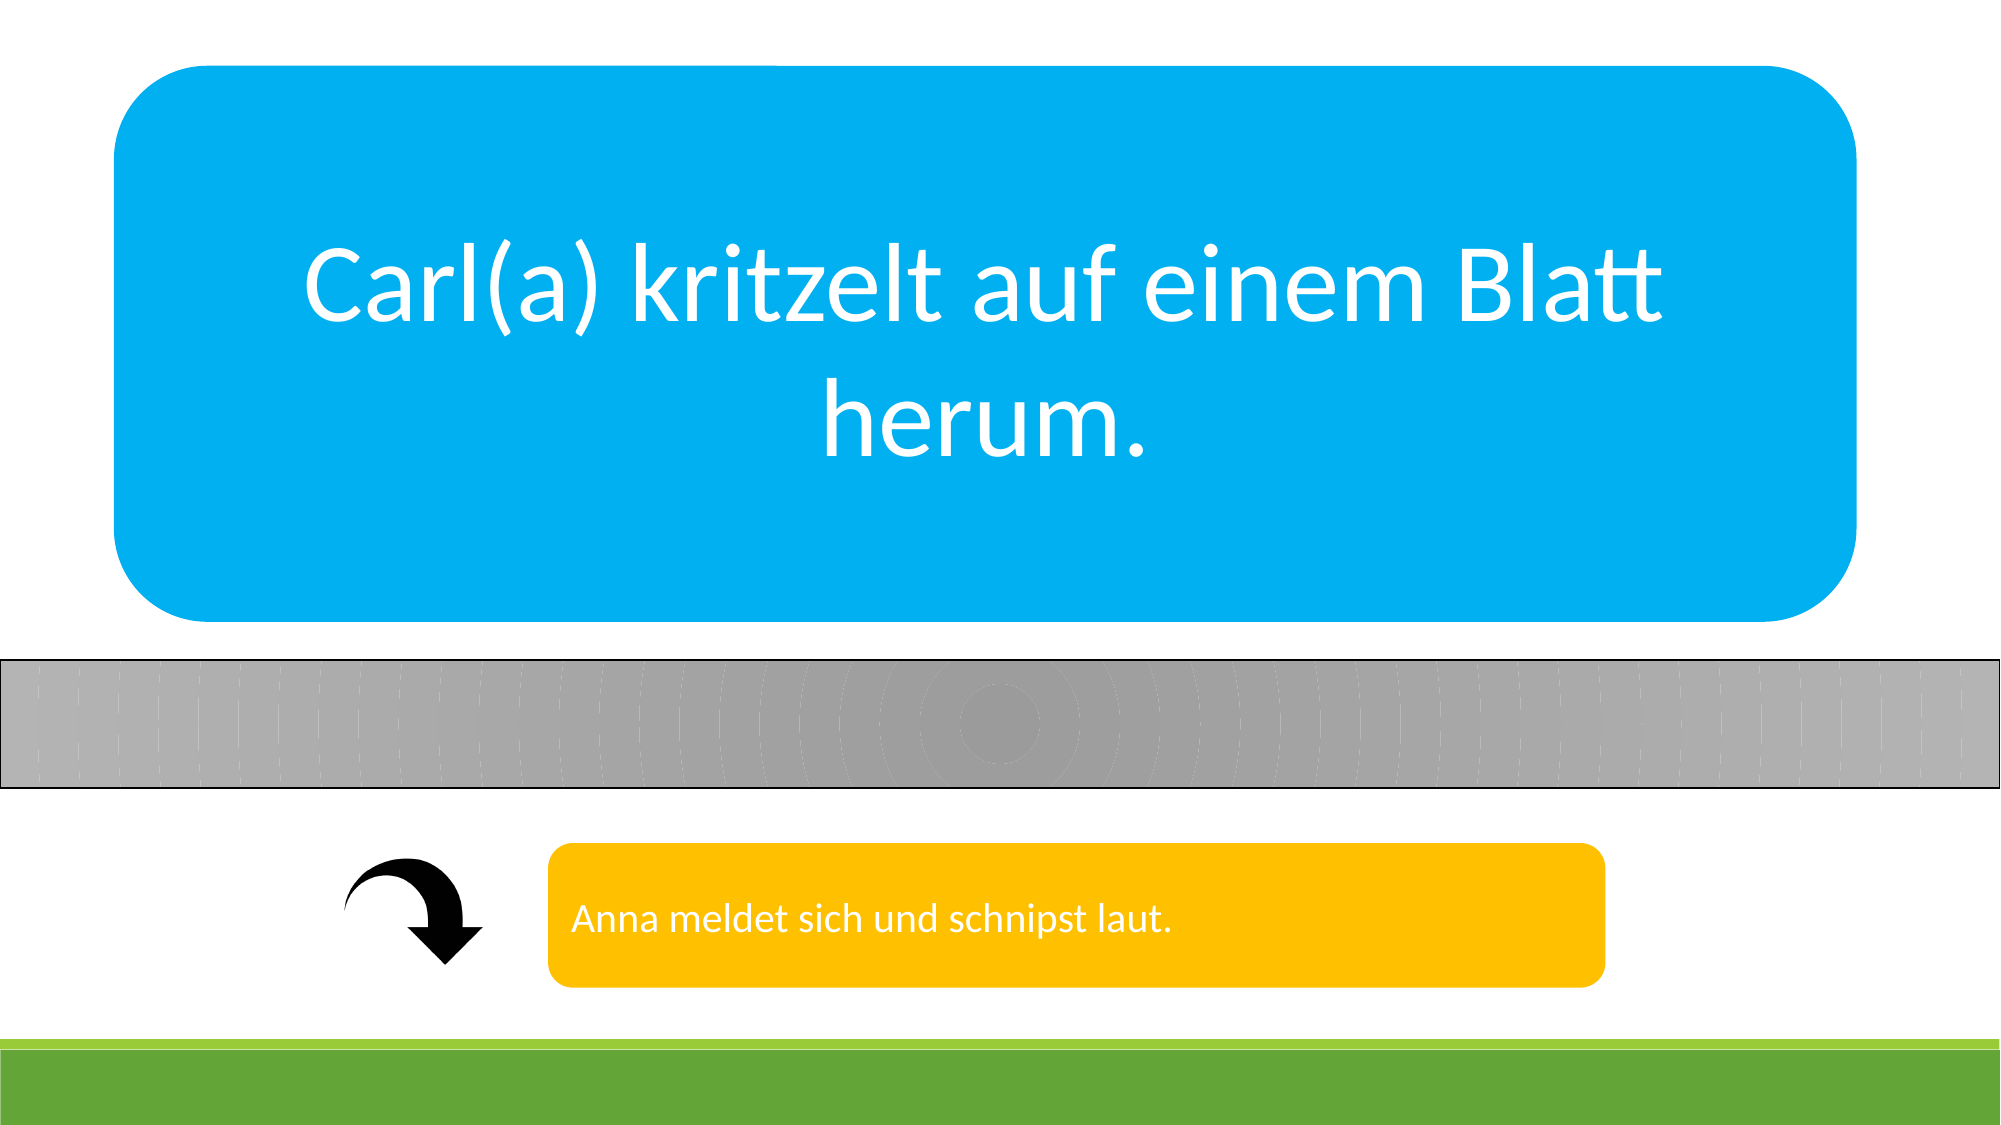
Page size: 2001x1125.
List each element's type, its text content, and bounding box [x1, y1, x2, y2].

text_box Carl(a) kritzelt auf einem Blatt herum. [113, 65, 1857, 622]
picture [337, 835, 489, 987]
text_box [0, 659, 2000, 789]
text_box Anna meldet sich und schnipst laut. [548, 843, 1606, 988]
